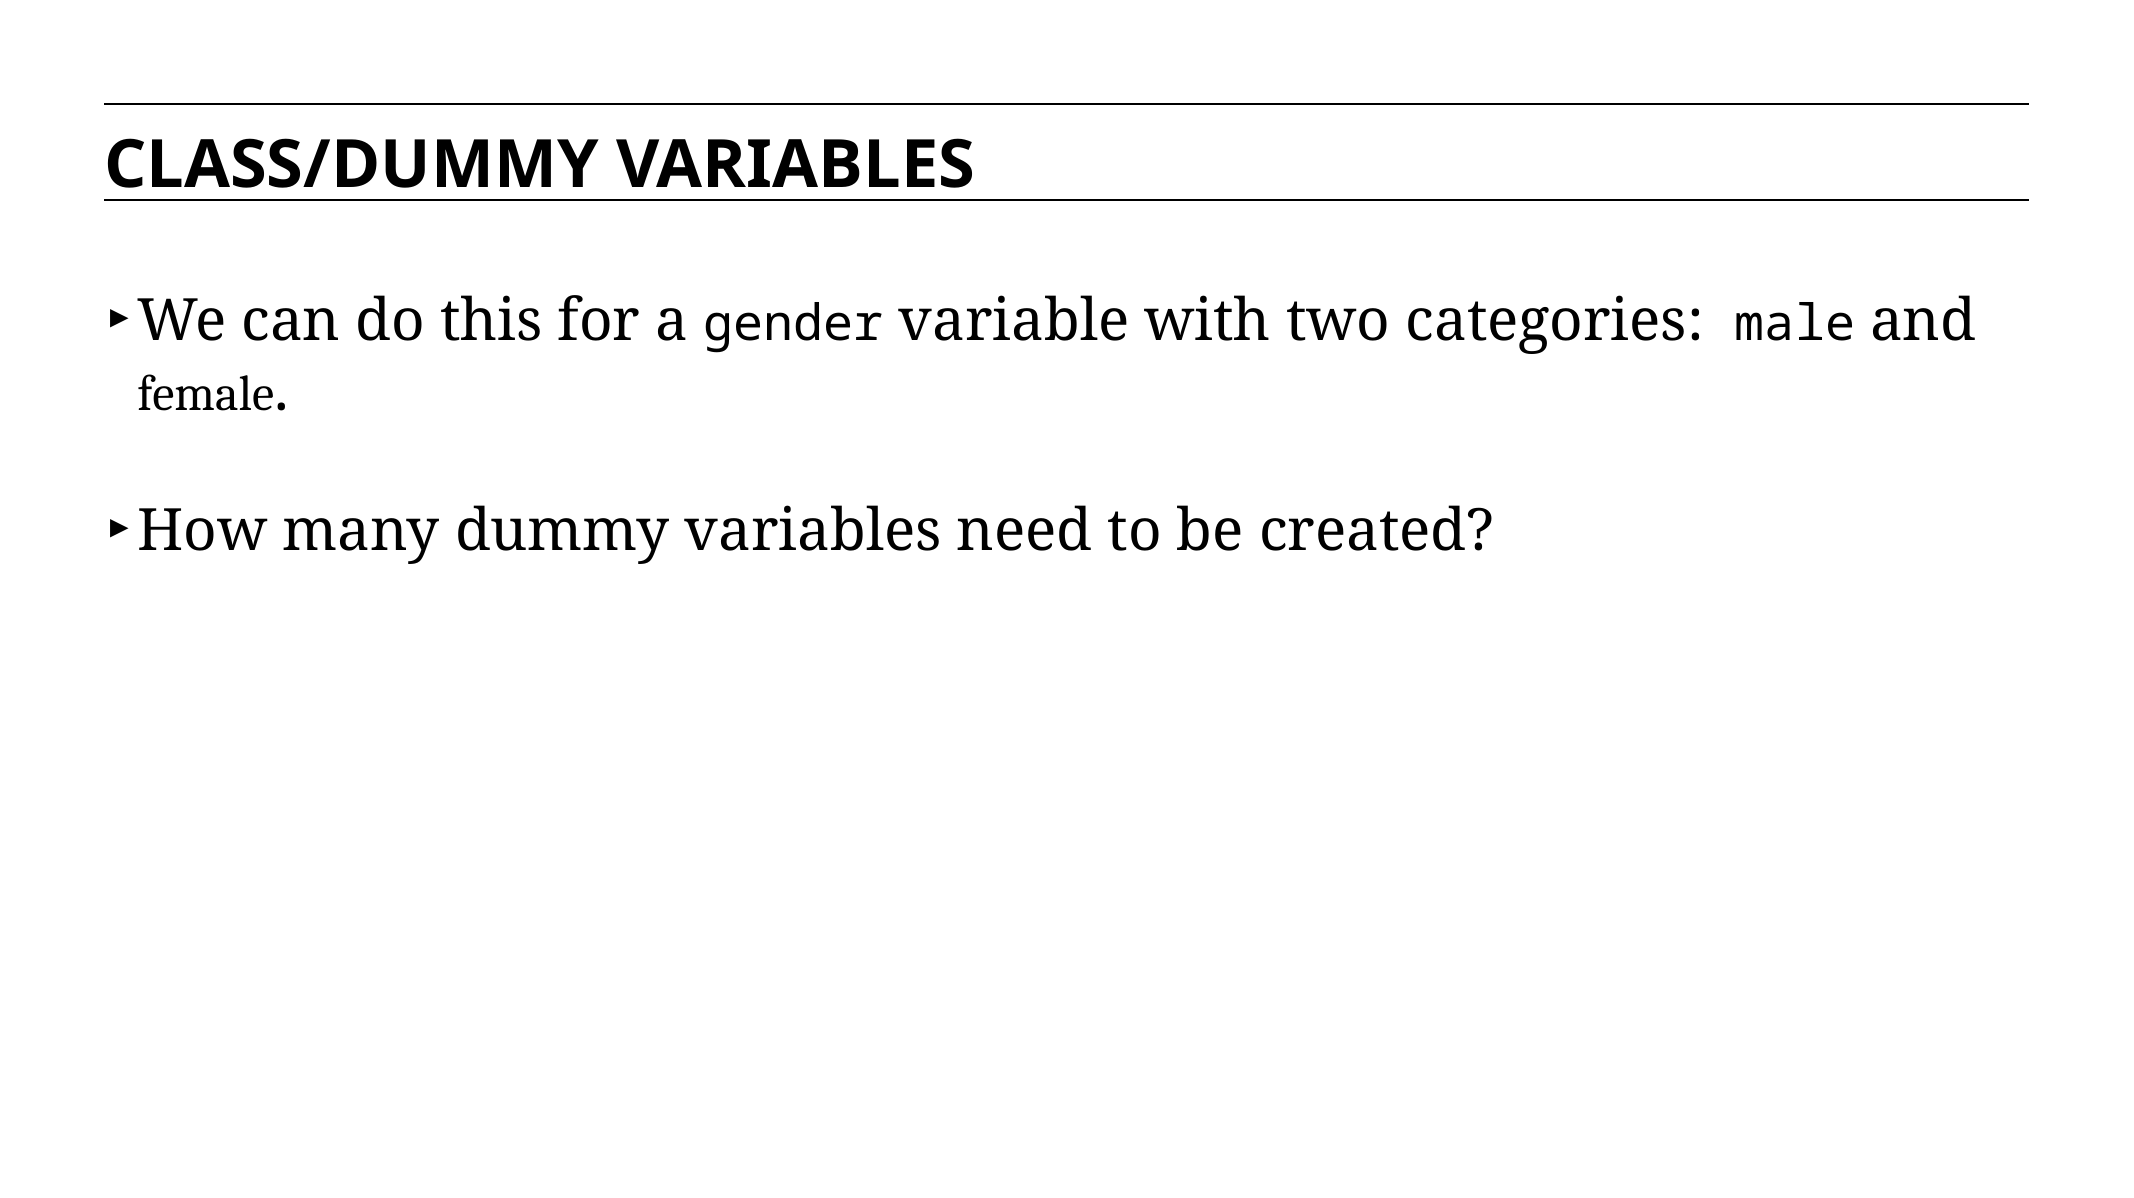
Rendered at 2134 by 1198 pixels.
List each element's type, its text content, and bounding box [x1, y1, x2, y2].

list We can do this for a gender variable with two categories: male and female. How many dummy variables need to be created? [104, 212, 2030, 837]
text_box CLASS/DUMMY VARIABLES [104, 120, 2030, 192]
